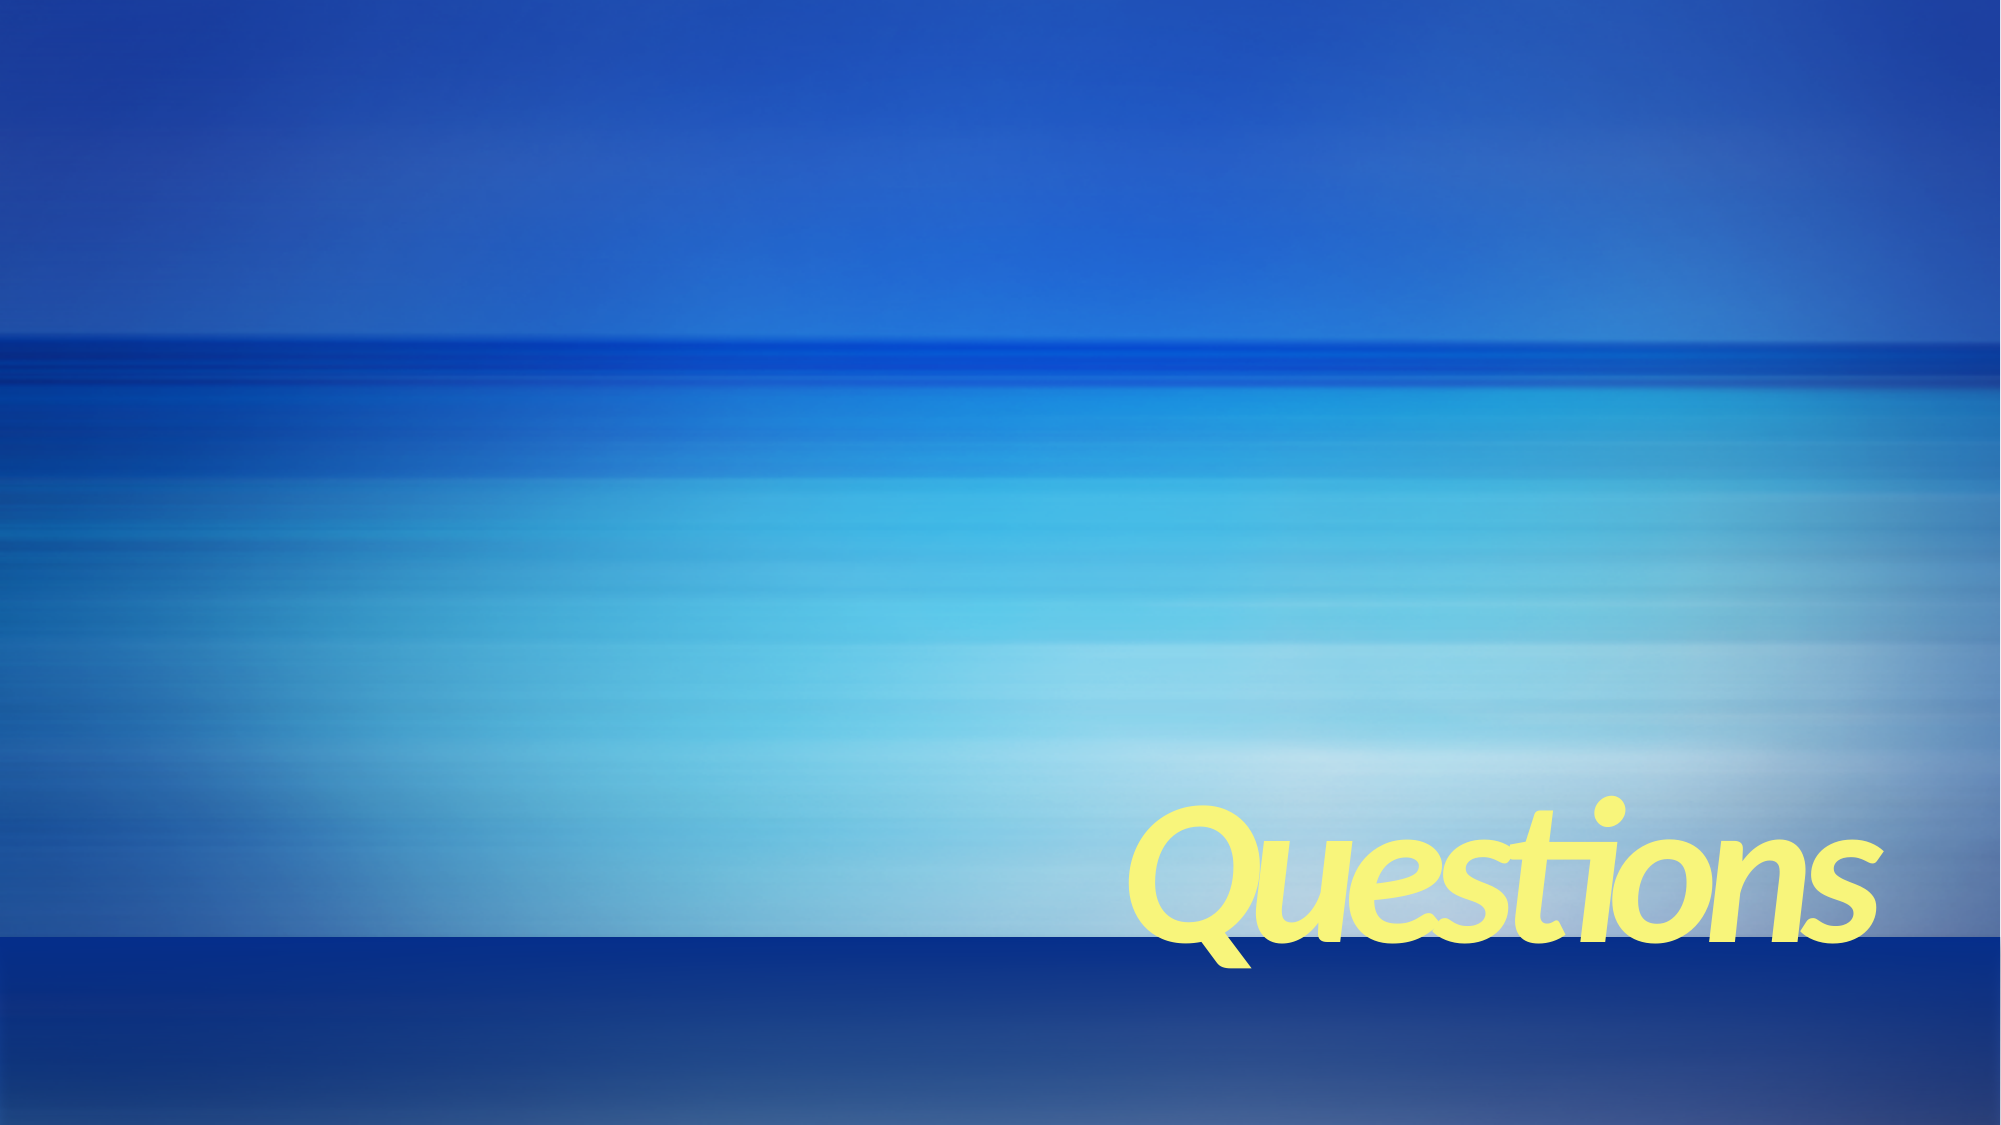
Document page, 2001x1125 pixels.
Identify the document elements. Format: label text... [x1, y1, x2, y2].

list Questions [234, 762, 1917, 939]
picture [0, 0, 2001, 937]
